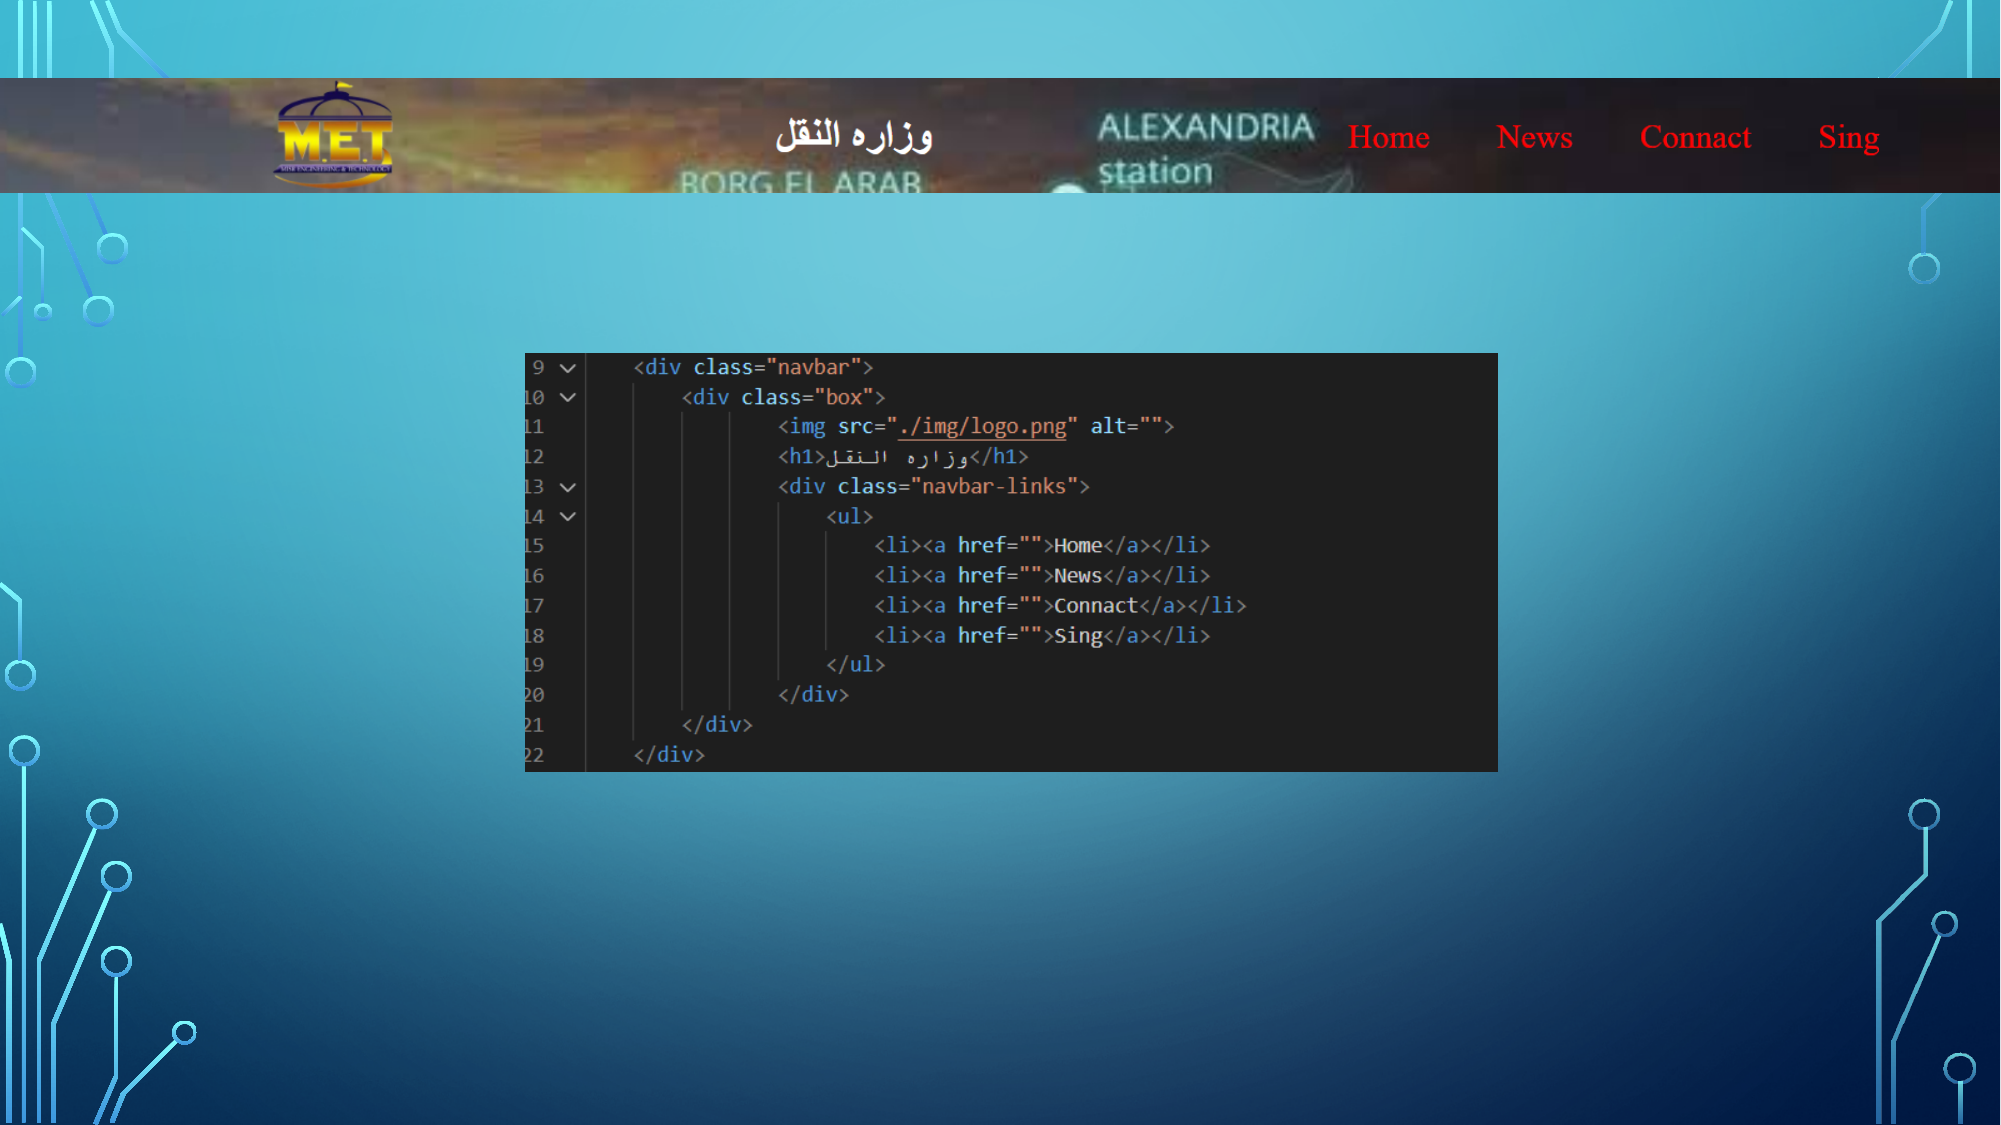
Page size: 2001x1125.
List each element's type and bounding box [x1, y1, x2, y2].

picture [524, 353, 1499, 772]
picture [0, 77, 2000, 193]
